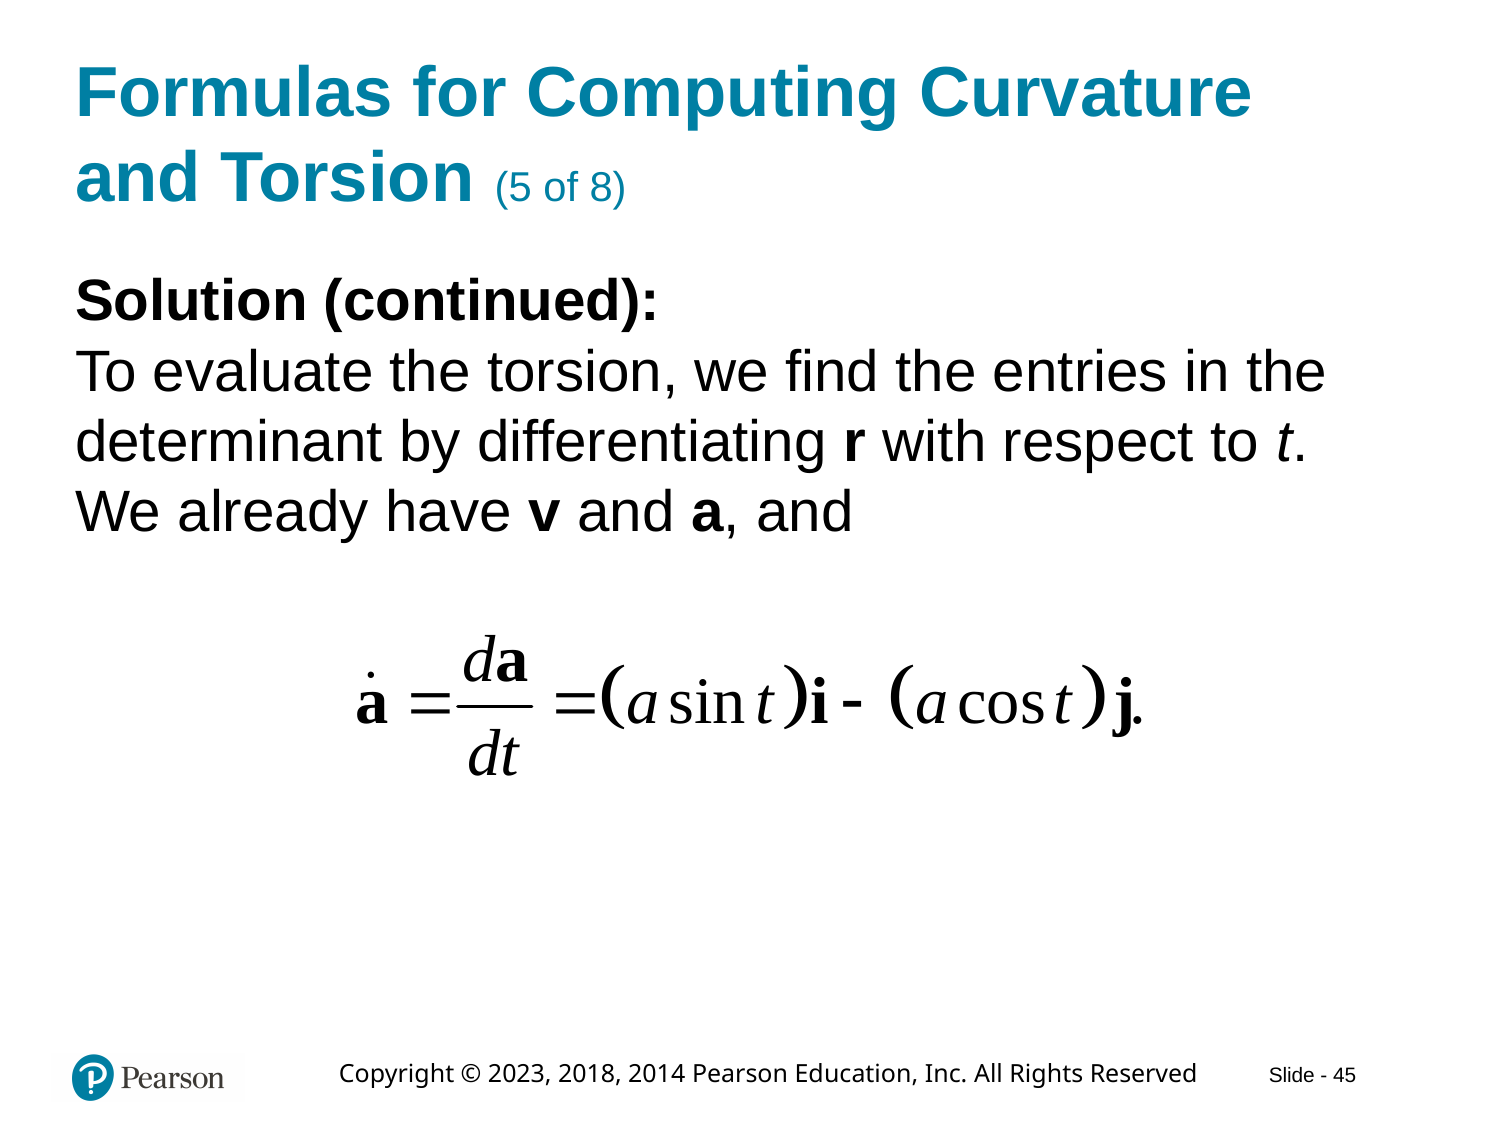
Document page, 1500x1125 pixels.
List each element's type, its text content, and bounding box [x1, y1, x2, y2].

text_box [353, 623, 1147, 785]
list Solution (continued): To evaluate the torsion, we find the entries in the determinant by differentiating r with respect to t. We already have v and a, and [75, 262, 1400, 563]
title Formulas for Computing Curvature and Torsion (5 of 8) [75, 35, 1363, 216]
picture [51, 1053, 245, 1102]
